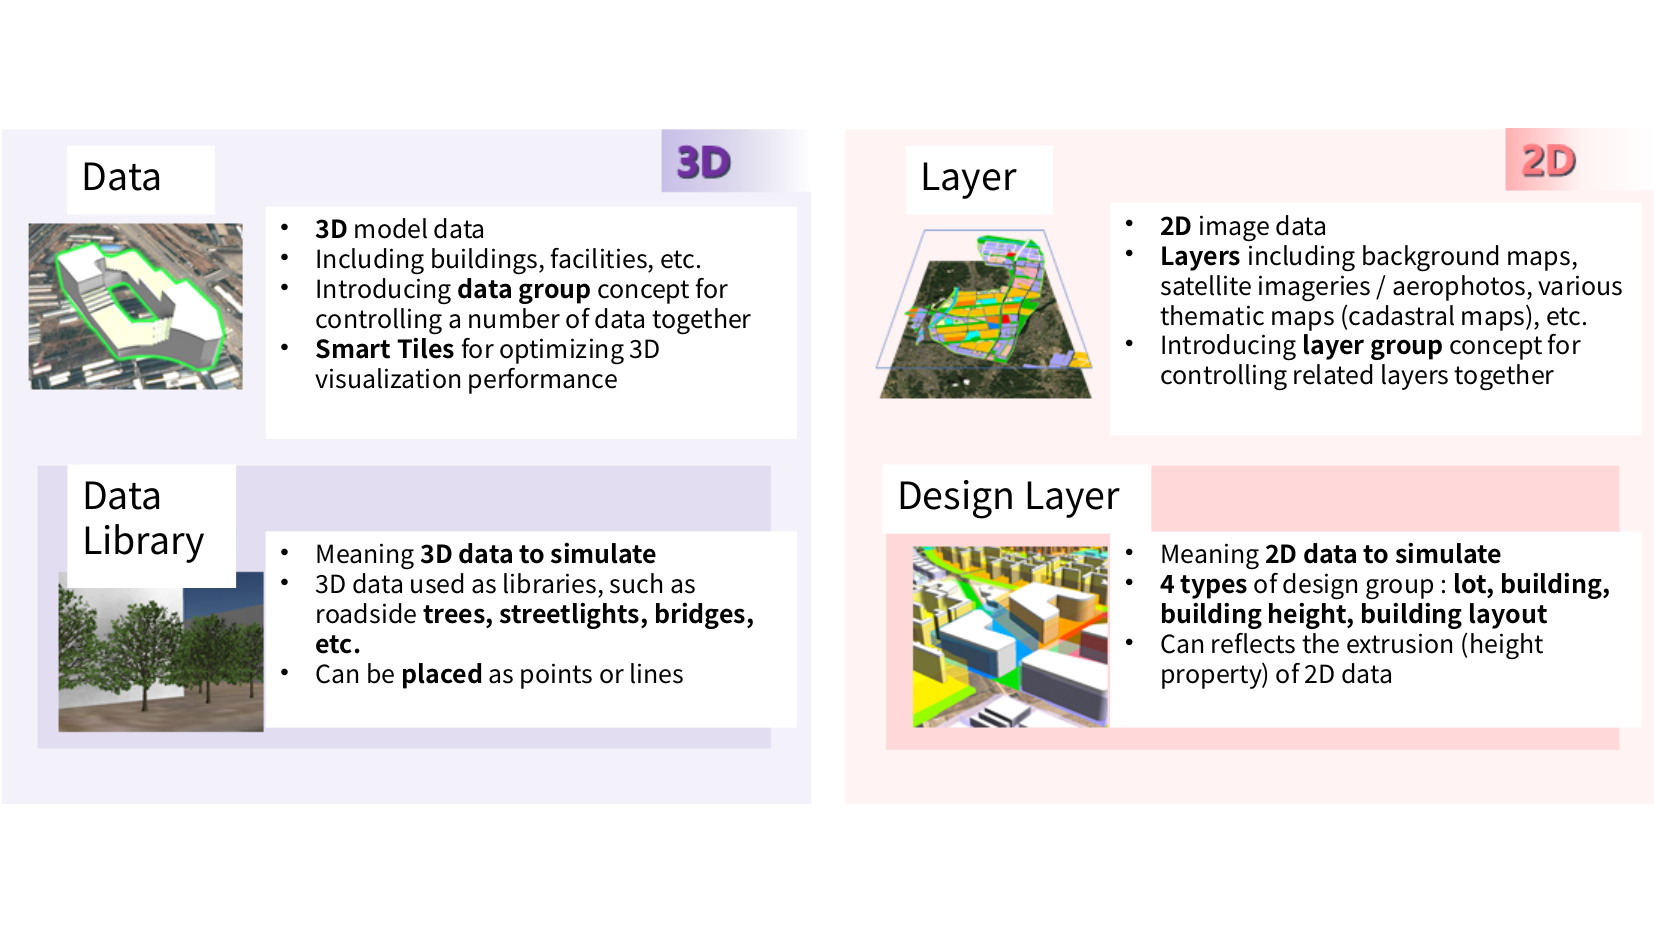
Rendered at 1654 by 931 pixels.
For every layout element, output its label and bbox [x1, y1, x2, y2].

picture [2, 127, 1654, 805]
